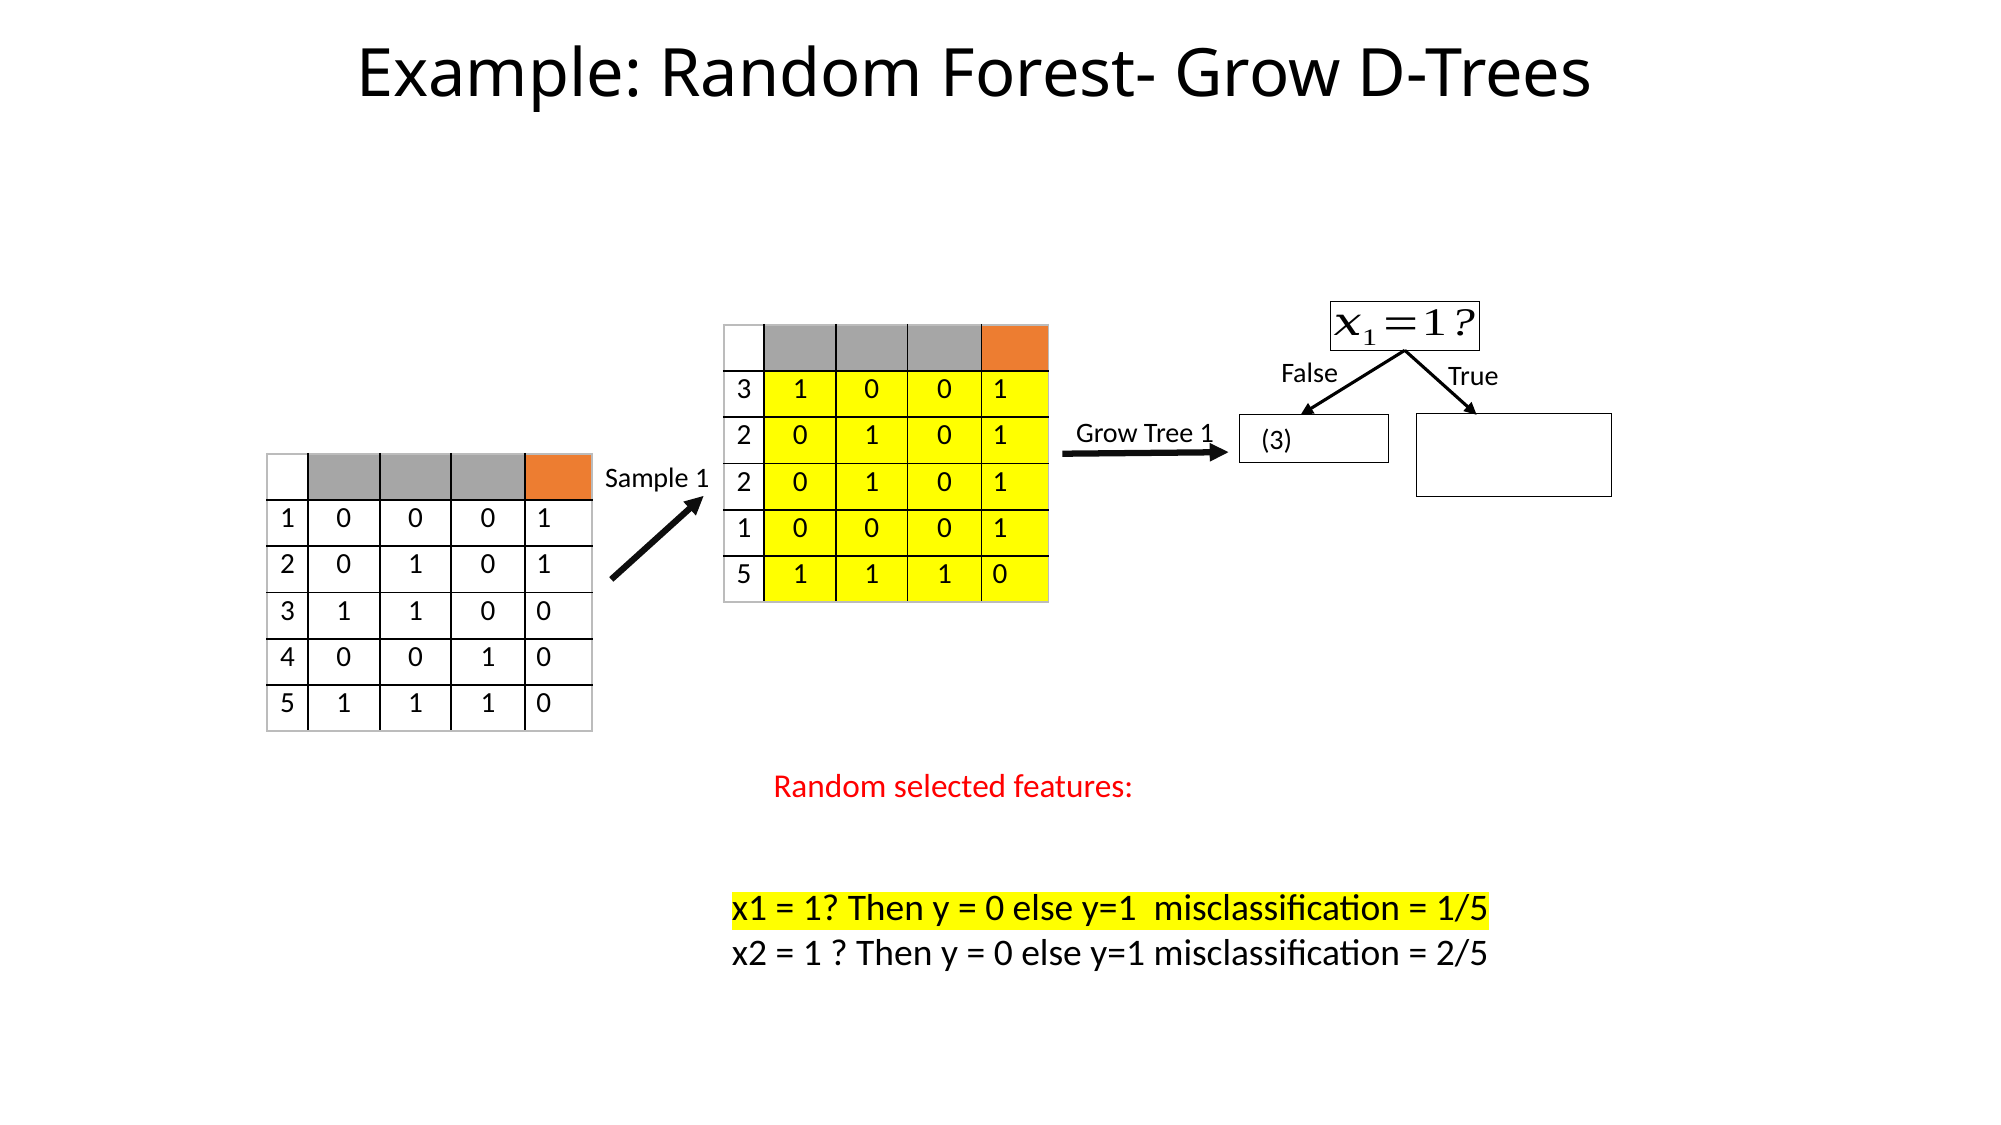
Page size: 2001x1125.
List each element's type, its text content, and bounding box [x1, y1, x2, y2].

text_box True [1433, 349, 1514, 399]
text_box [1300, 350, 1404, 415]
text_box Grow Tree 1 [1061, 406, 1230, 456]
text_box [611, 495, 704, 580]
text_box x1 = 1? Then y = 0 else y=1 misclassification = 1/5 x2 = 1 ? Then y = 0 else y=1 misclassification = 2/5 [717, 875, 1763, 981]
text_box False [1266, 346, 1354, 396]
text_box Sample 1 [590, 452, 725, 501]
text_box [1404, 350, 1477, 415]
title Example: Random Forest- Grow D-Trees [300, 0, 1650, 169]
